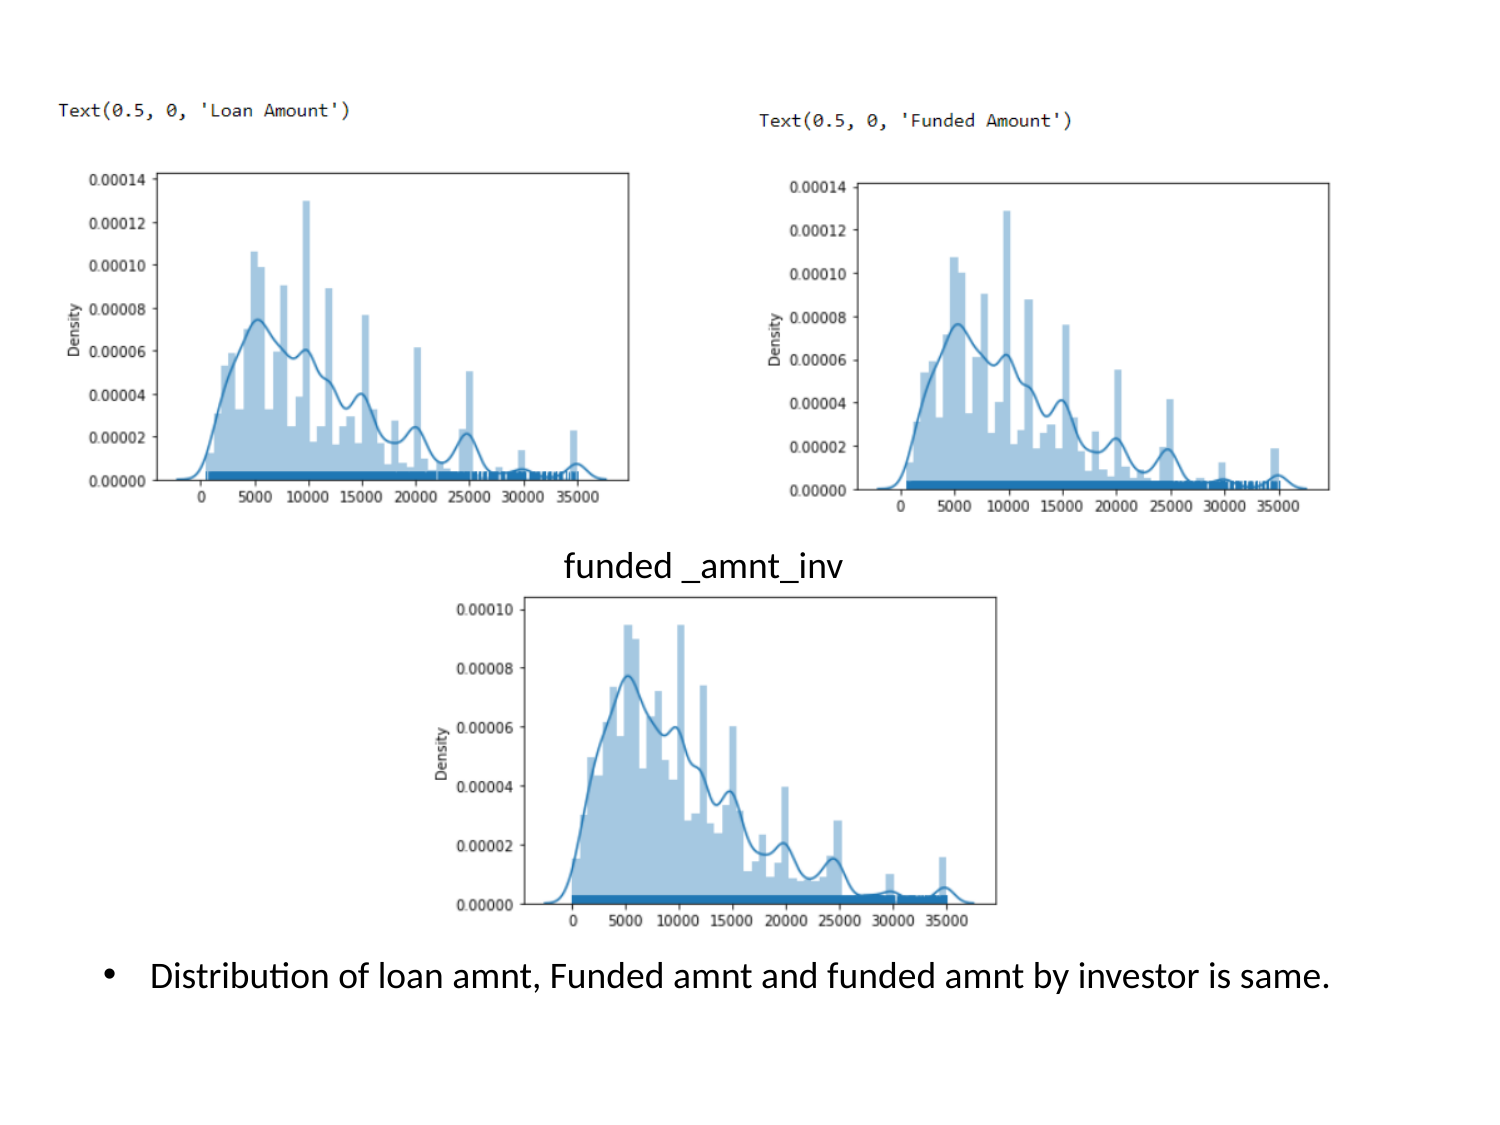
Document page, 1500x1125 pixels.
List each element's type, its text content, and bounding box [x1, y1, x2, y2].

text_box funded _amnt_inv [549, 533, 965, 560]
picture [418, 562, 1009, 944]
picture [43, 89, 714, 525]
text_box Distribution of loan amnt, Funded amnt and funded amnt by investor is same. [88, 943, 1388, 1004]
picture [749, 107, 1353, 528]
